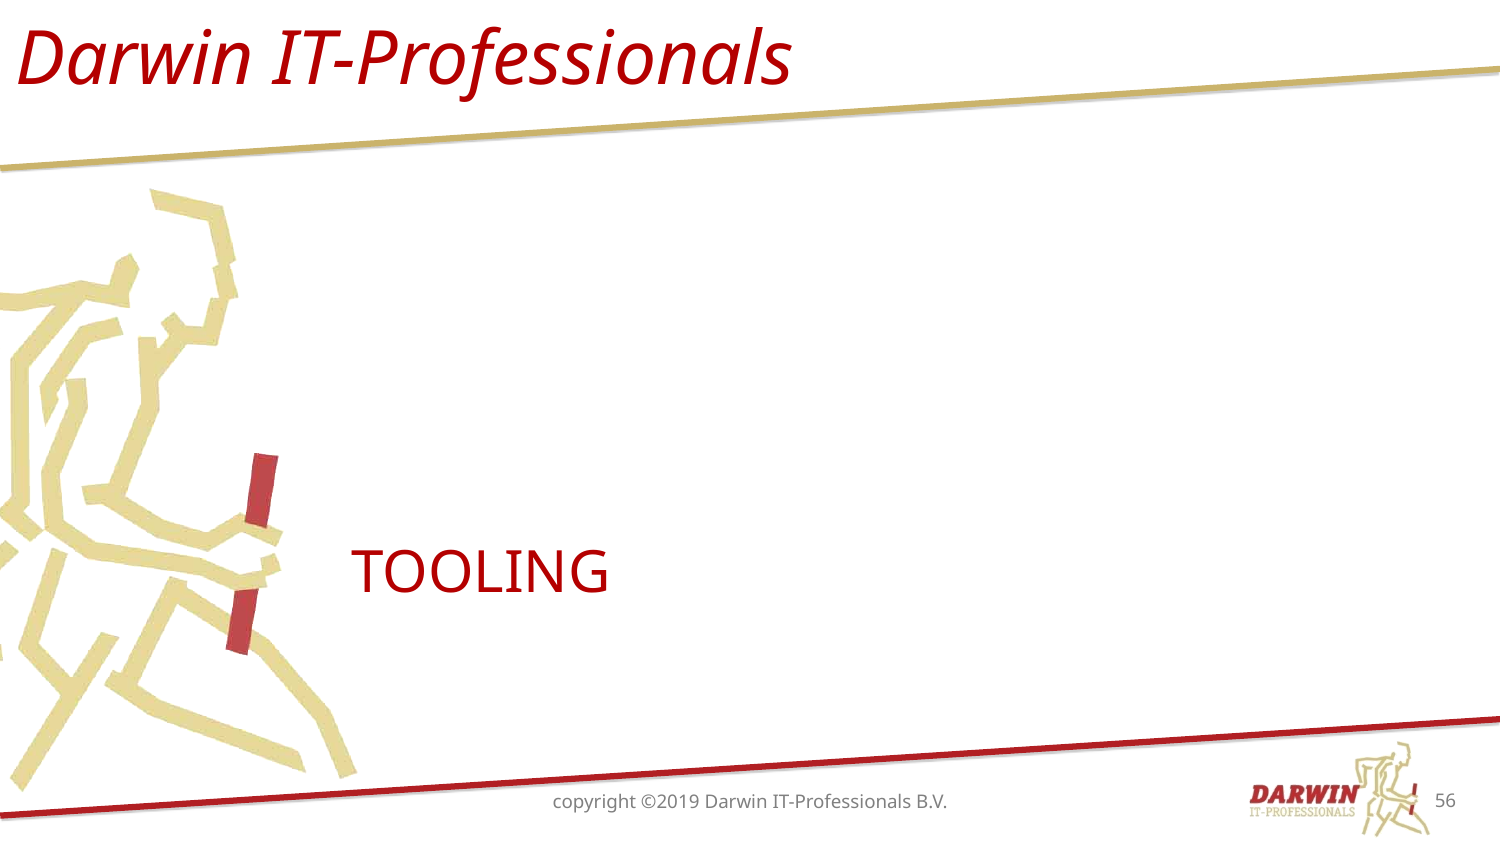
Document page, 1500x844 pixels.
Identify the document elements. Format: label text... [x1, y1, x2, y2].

slide_number 56 [1419, 778, 1498, 824]
picture [1247, 735, 1432, 843]
footer copyright ©2019 Darwin IT-Professionals B.V. [512, 778, 988, 824]
title Tooling [336, 526, 1394, 694]
